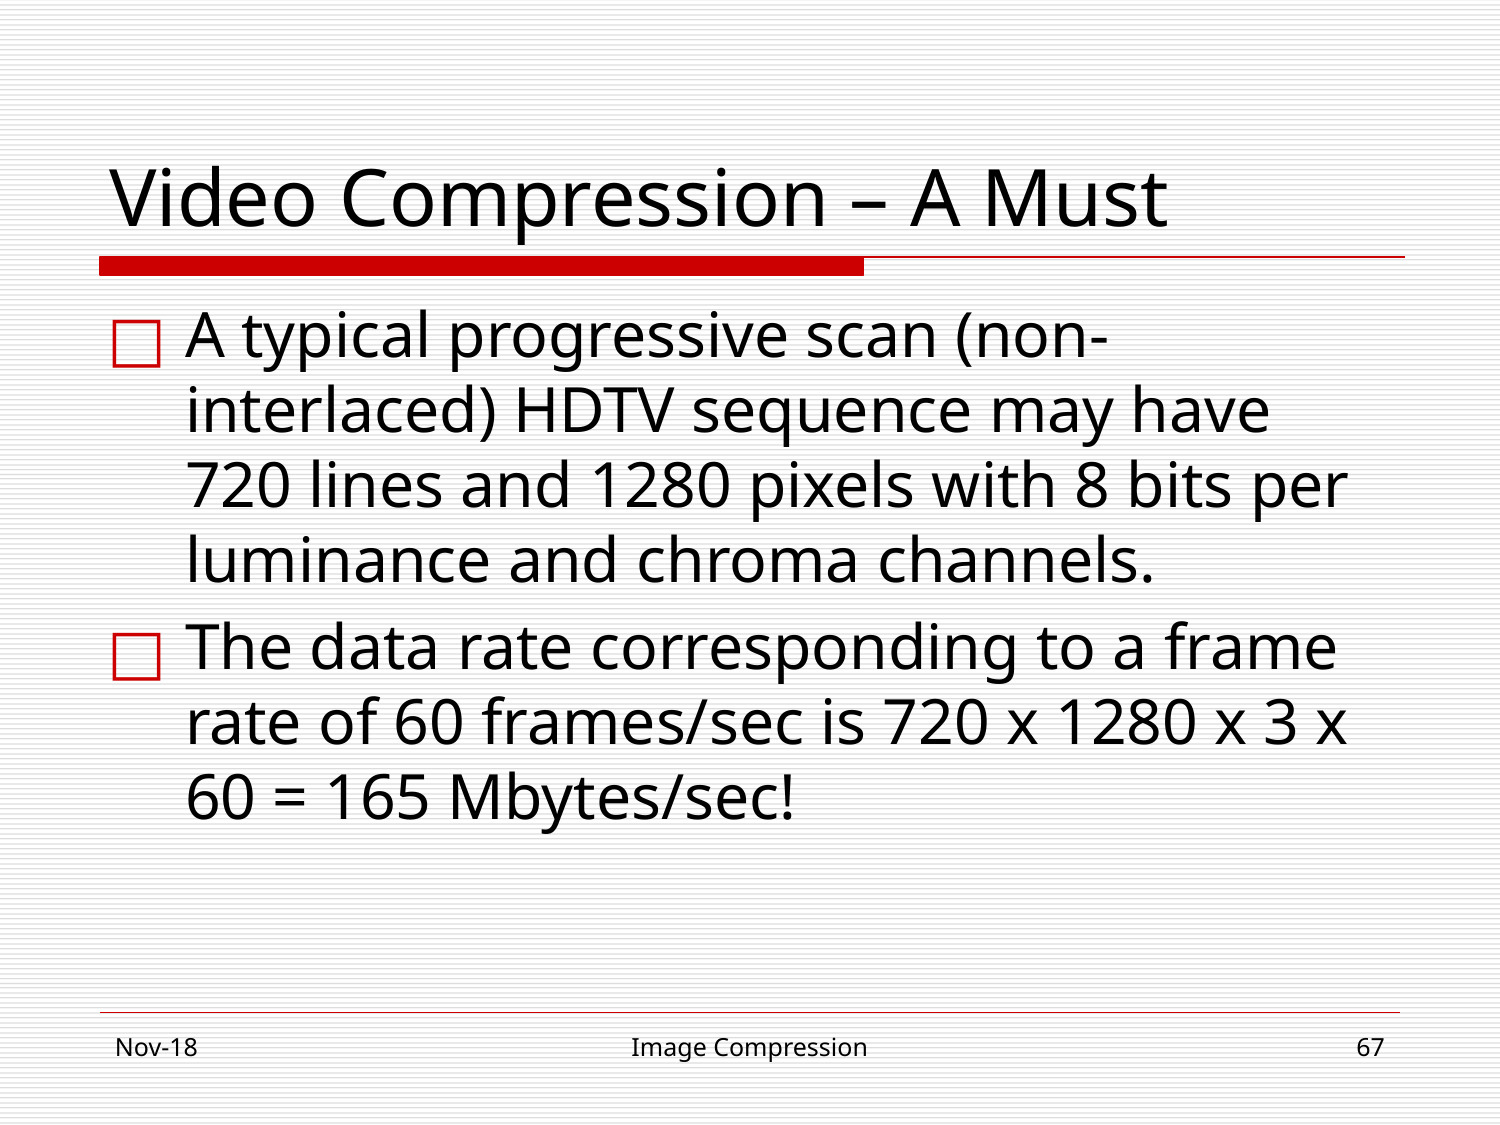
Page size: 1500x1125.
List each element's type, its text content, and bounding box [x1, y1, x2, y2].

slide_number ‹#› [1074, 1024, 1400, 1103]
list A typical progressive scan (non-interlaced) HDTV sequence may have 720 lines and 1280 pixels with 8 bits per luminance and chroma channels. The data rate corresponding to a frame rate of 60 frames/sec is 720 x 1280 x 3 x 60 = 165 Mbytes/sec! [92, 287, 1406, 988]
title Video Compression – A Must [94, 50, 1407, 250]
picture [0, 0, 1500, 1125]
slide_number Nov-18 [99, 1024, 425, 1103]
footer Image Compression [512, 1024, 988, 1103]
